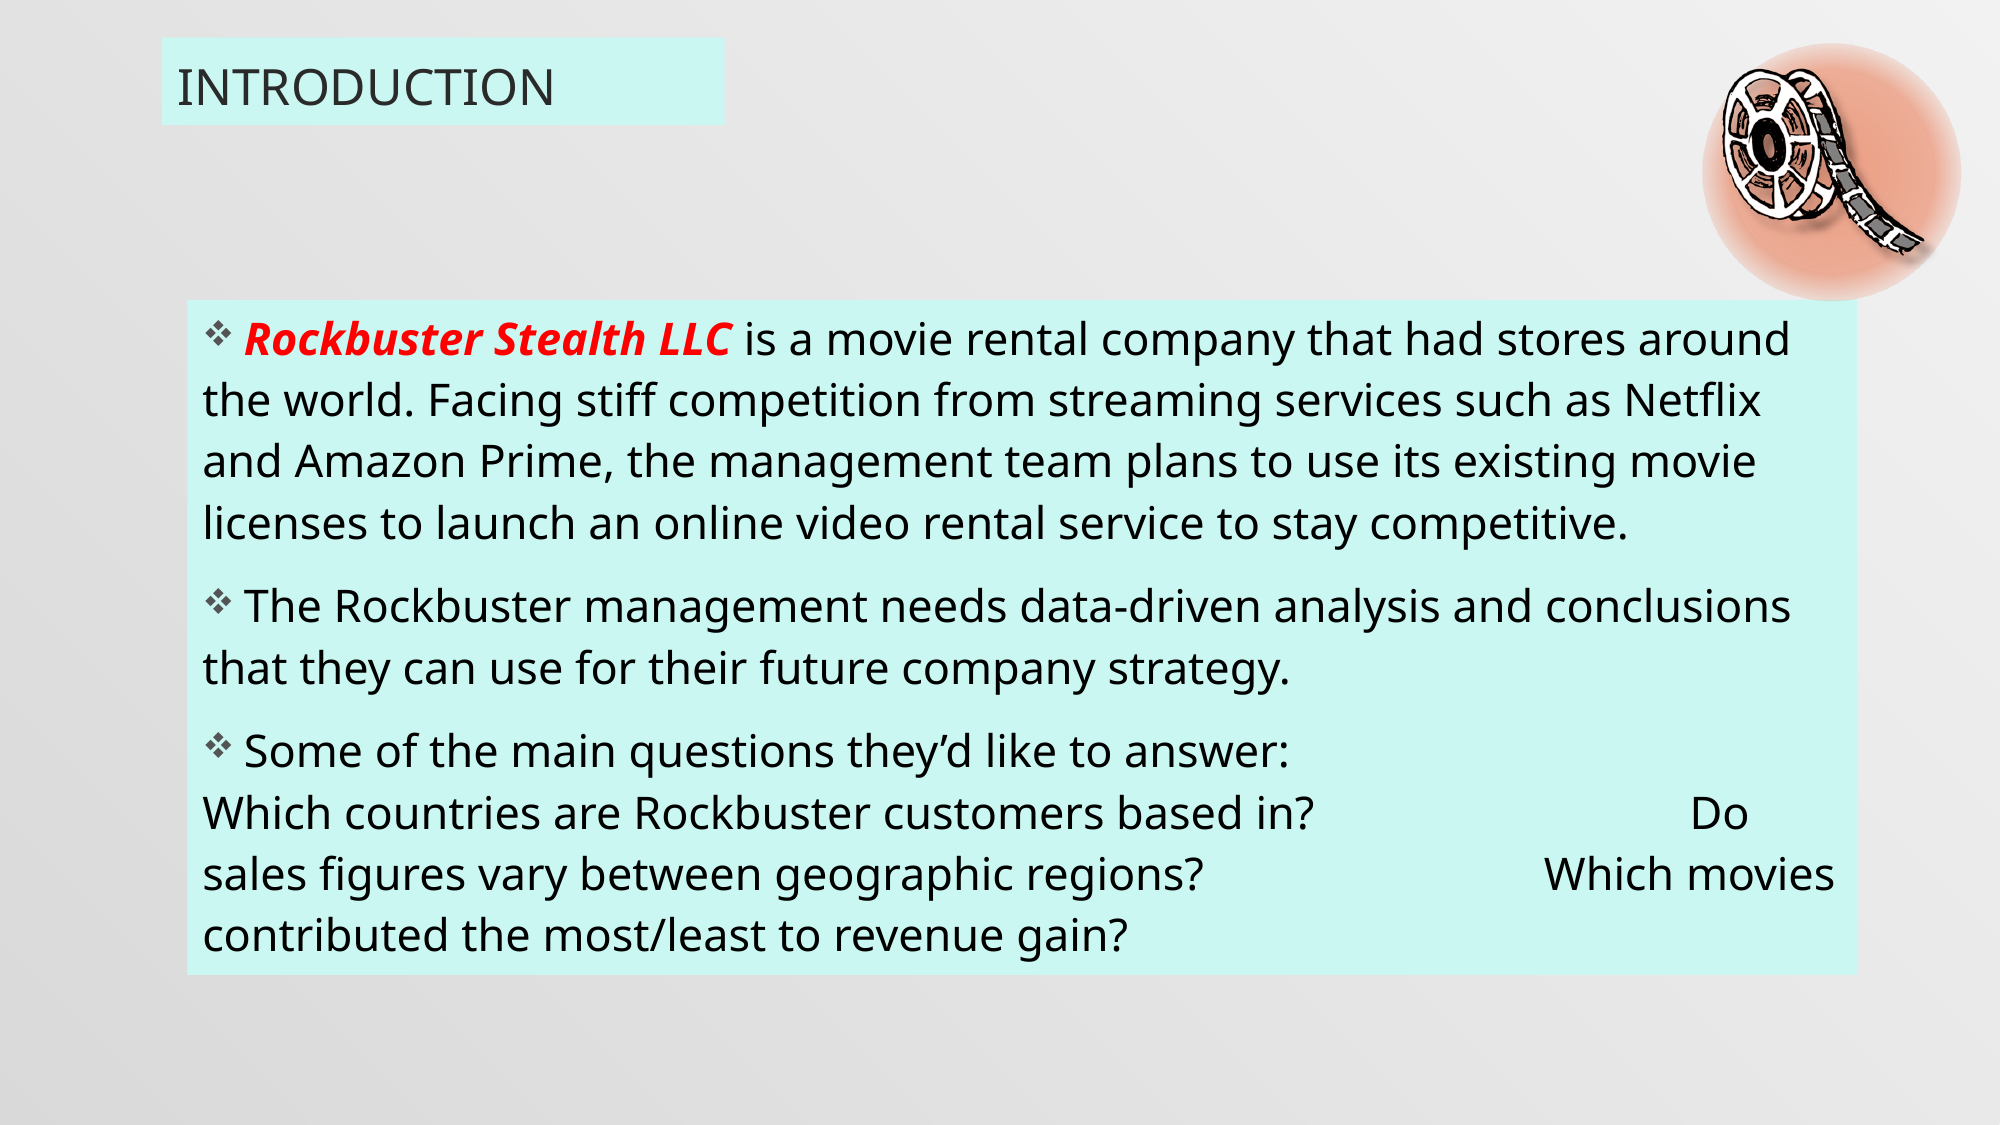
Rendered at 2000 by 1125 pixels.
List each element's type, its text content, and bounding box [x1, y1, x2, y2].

picture [1699, 40, 1964, 304]
list Rockbuster Stealth LLC is a movie rental company that had stores around the world. Facing stiff competition from streaming services such as Netflix and Amazon Prime, the management team plans to use its existing movie licenses to launch an online video rental service to stay competitive. The Rockbuster management needs data-driven analysis and conclusions that they can use for their future company strategy. Some of the main questions they’d like to answer: Which countries are Rockbuster customers based in? Do sales figures vary between geographic regions? Which movies contributed the most/least to revenue gain? [187, 299, 1857, 975]
title Introduction [162, 37, 725, 125]
